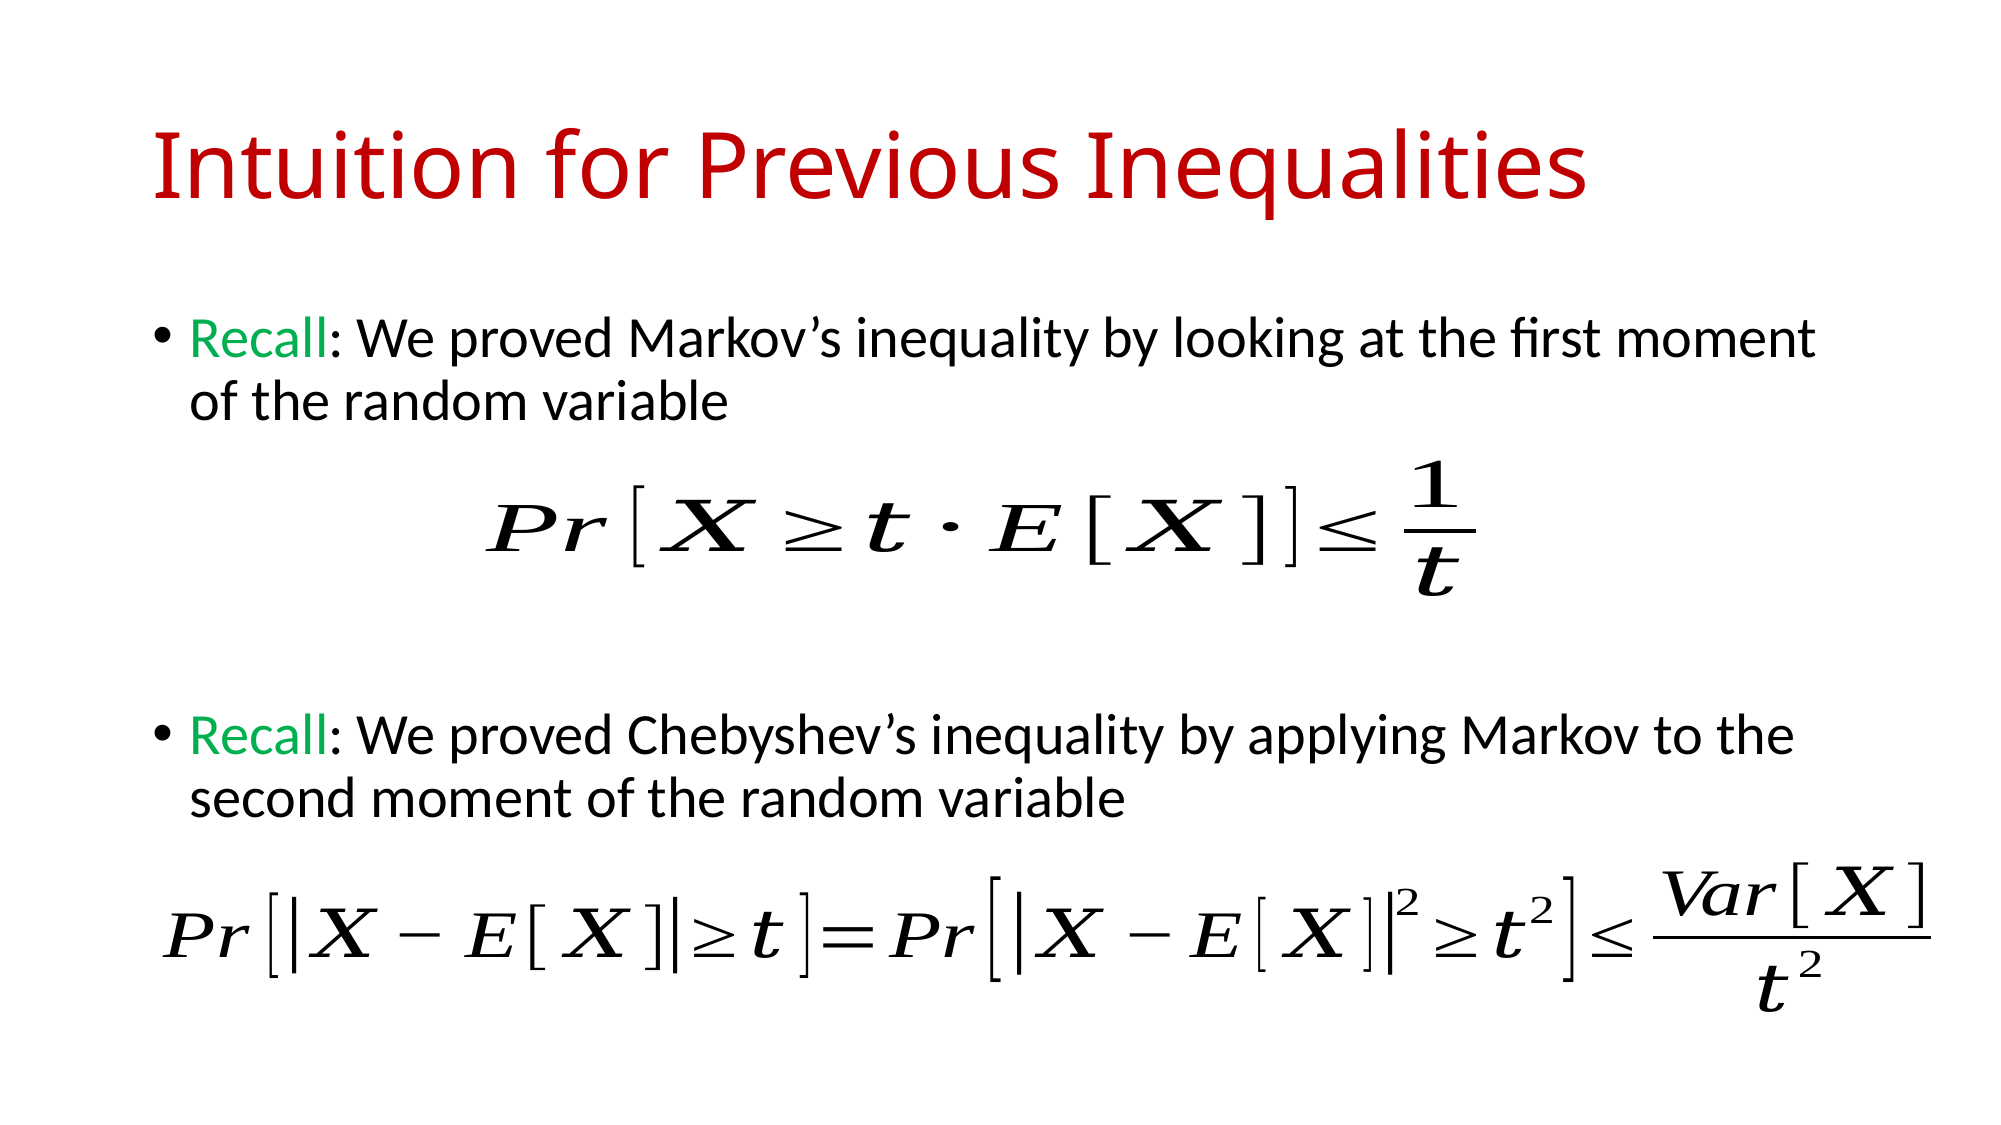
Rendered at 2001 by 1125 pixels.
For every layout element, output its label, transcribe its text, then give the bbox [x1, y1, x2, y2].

title Intuition for Previous Inequalities [137, 59, 1863, 278]
